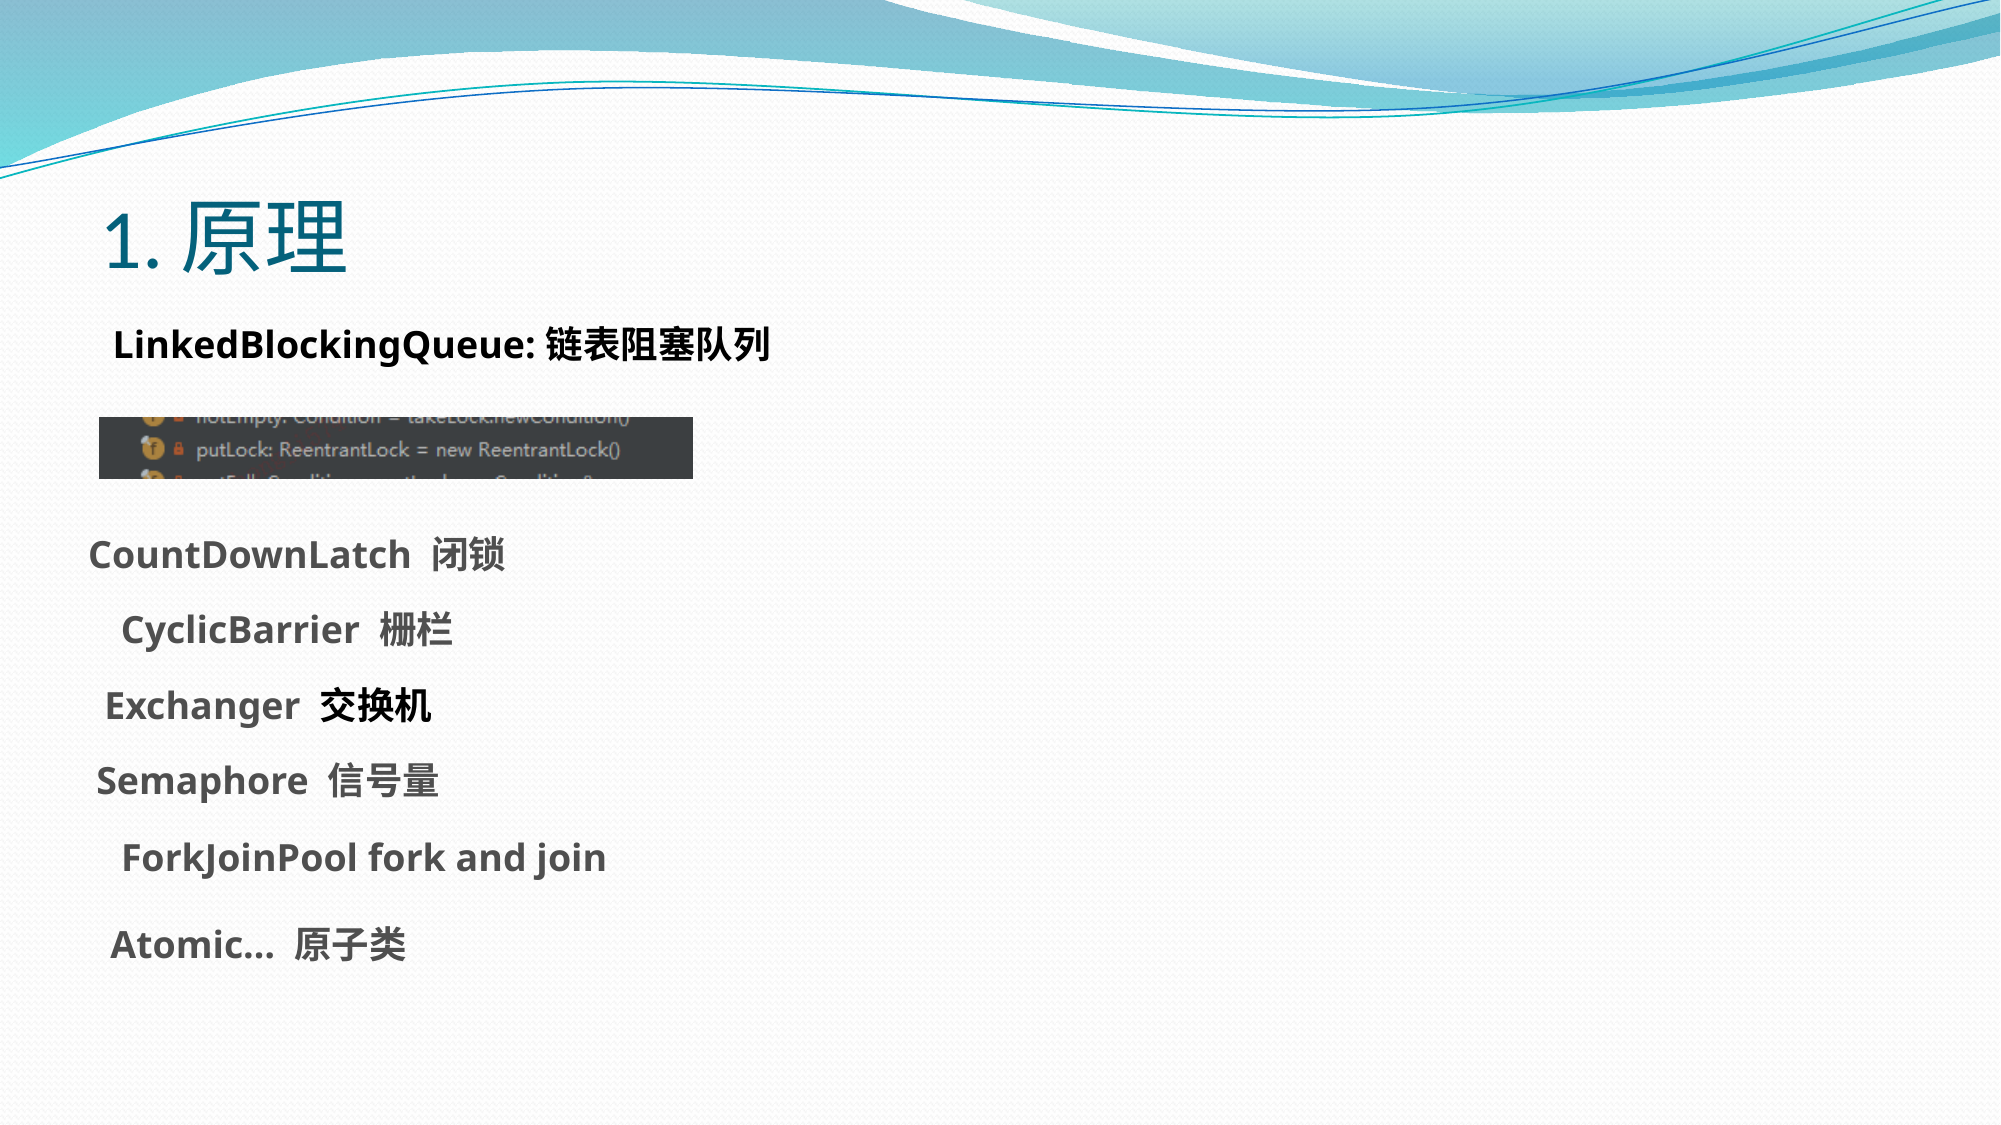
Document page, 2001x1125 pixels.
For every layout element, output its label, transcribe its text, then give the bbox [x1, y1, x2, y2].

text_box LinkedBlockingQueue:链表阻塞队列 [98, 313, 786, 419]
title 1.原理 [99, 176, 1900, 286]
text_box CyclicBarrier 栅栏 [106, 599, 470, 659]
text_box Atomic… 原子类 [95, 914, 422, 974]
picture [99, 417, 693, 479]
text_box Exchanger 交换机 [89, 674, 447, 749]
text_box CountDownLatch 闭锁 [73, 523, 521, 584]
text_box ForkJoinPool fork and join [106, 826, 623, 887]
text_box Semaphore 信号量 [81, 749, 456, 810]
